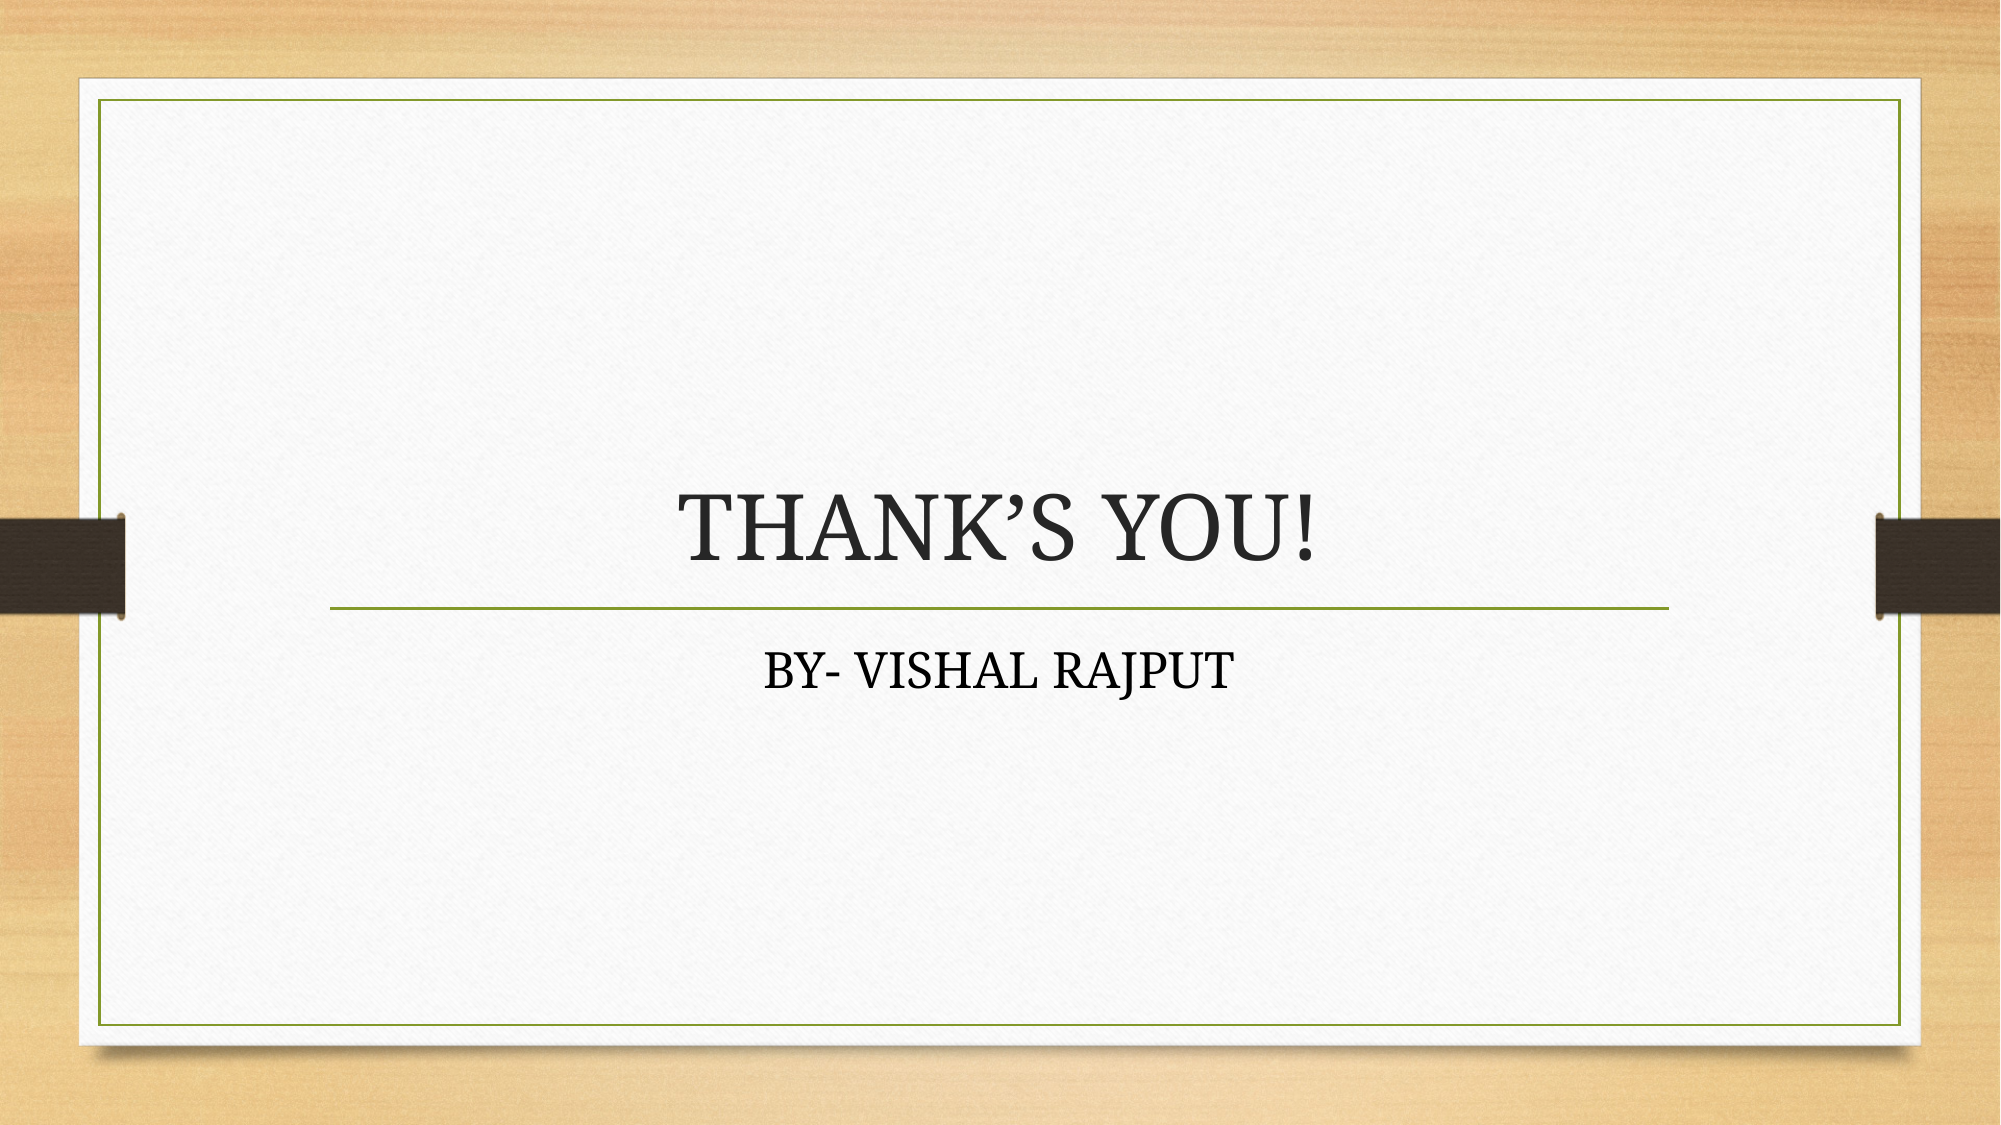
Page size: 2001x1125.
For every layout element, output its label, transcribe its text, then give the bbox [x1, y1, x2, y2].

picture [0, 0, 2001, 1125]
title THANK’S YOU! [330, 287, 1669, 587]
list BY- VISHAL RAJPUT [330, 630, 1669, 788]
